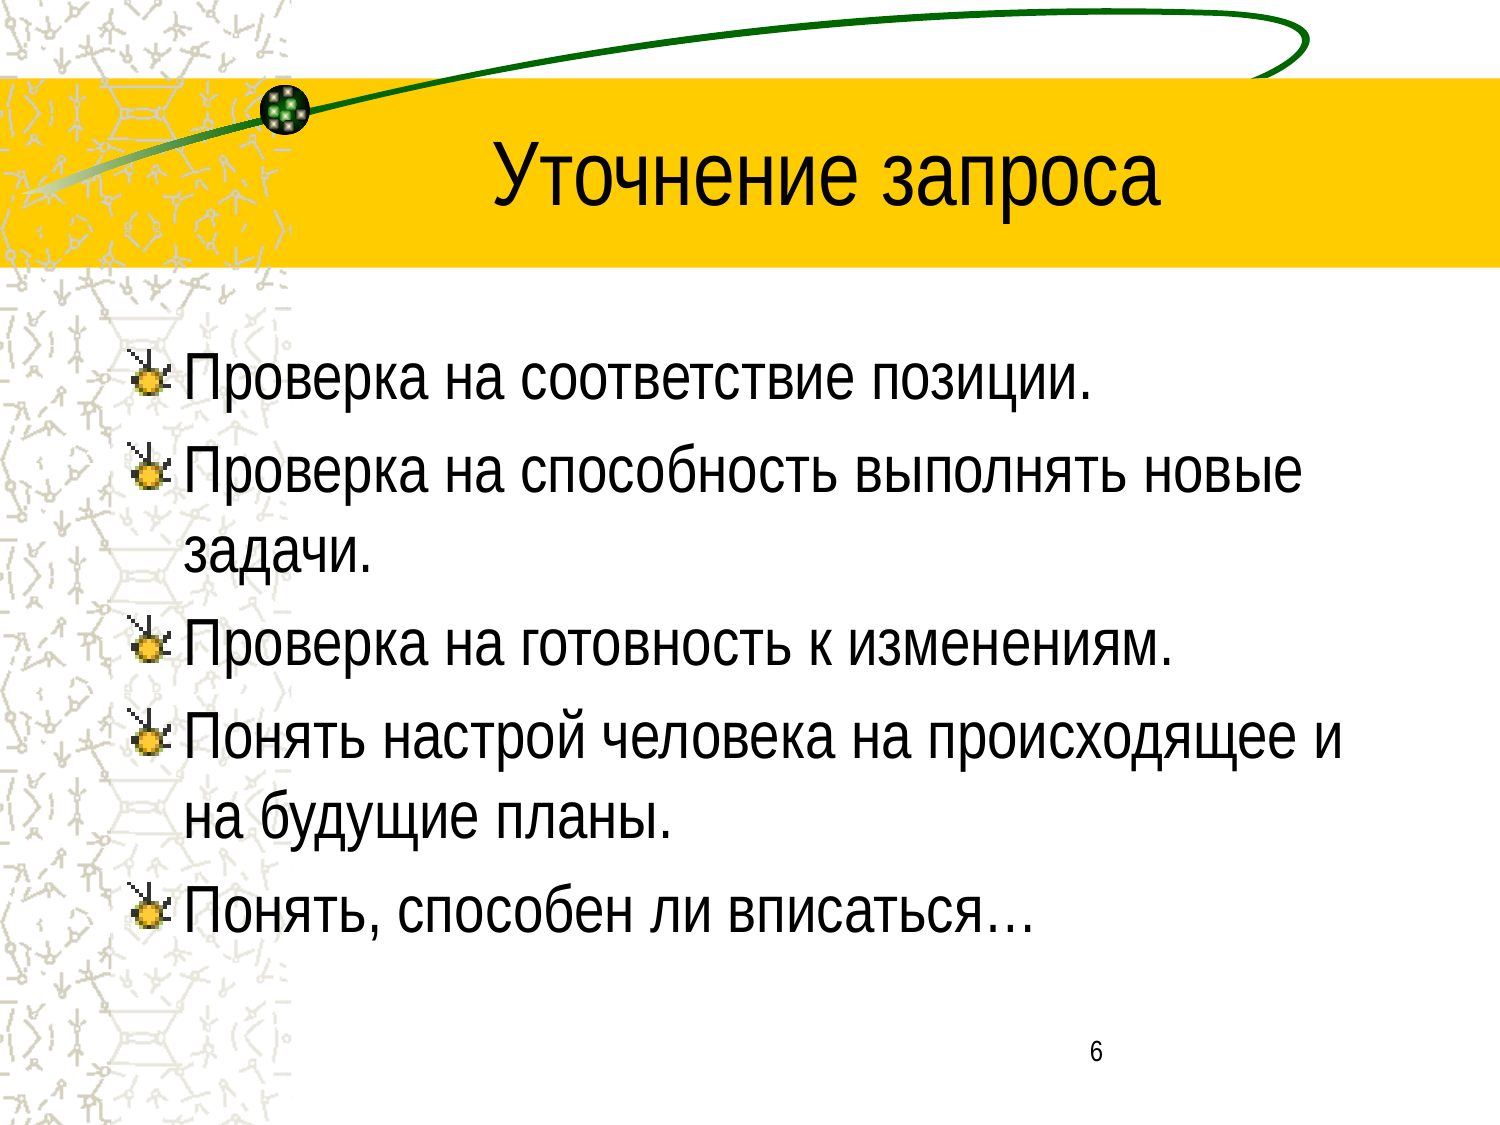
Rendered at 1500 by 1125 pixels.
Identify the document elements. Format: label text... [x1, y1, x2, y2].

picture [127, 442, 175, 490]
picture [127, 708, 175, 756]
picture [127, 615, 175, 663]
slide_number 6 [1074, 1024, 1388, 1101]
picture [127, 882, 175, 929]
picture [127, 349, 175, 396]
list Проверка на соответствие позиции. Проверка на способность выполнять новые задачи. Проверка на готовность к изменениям. Понять настрой человека на происходящее и на будущие планы. Понять, способен ли вписаться… [112, 324, 1388, 1001]
picture [0, 0, 292, 1125]
title Уточнение запроса [189, 74, 1465, 263]
